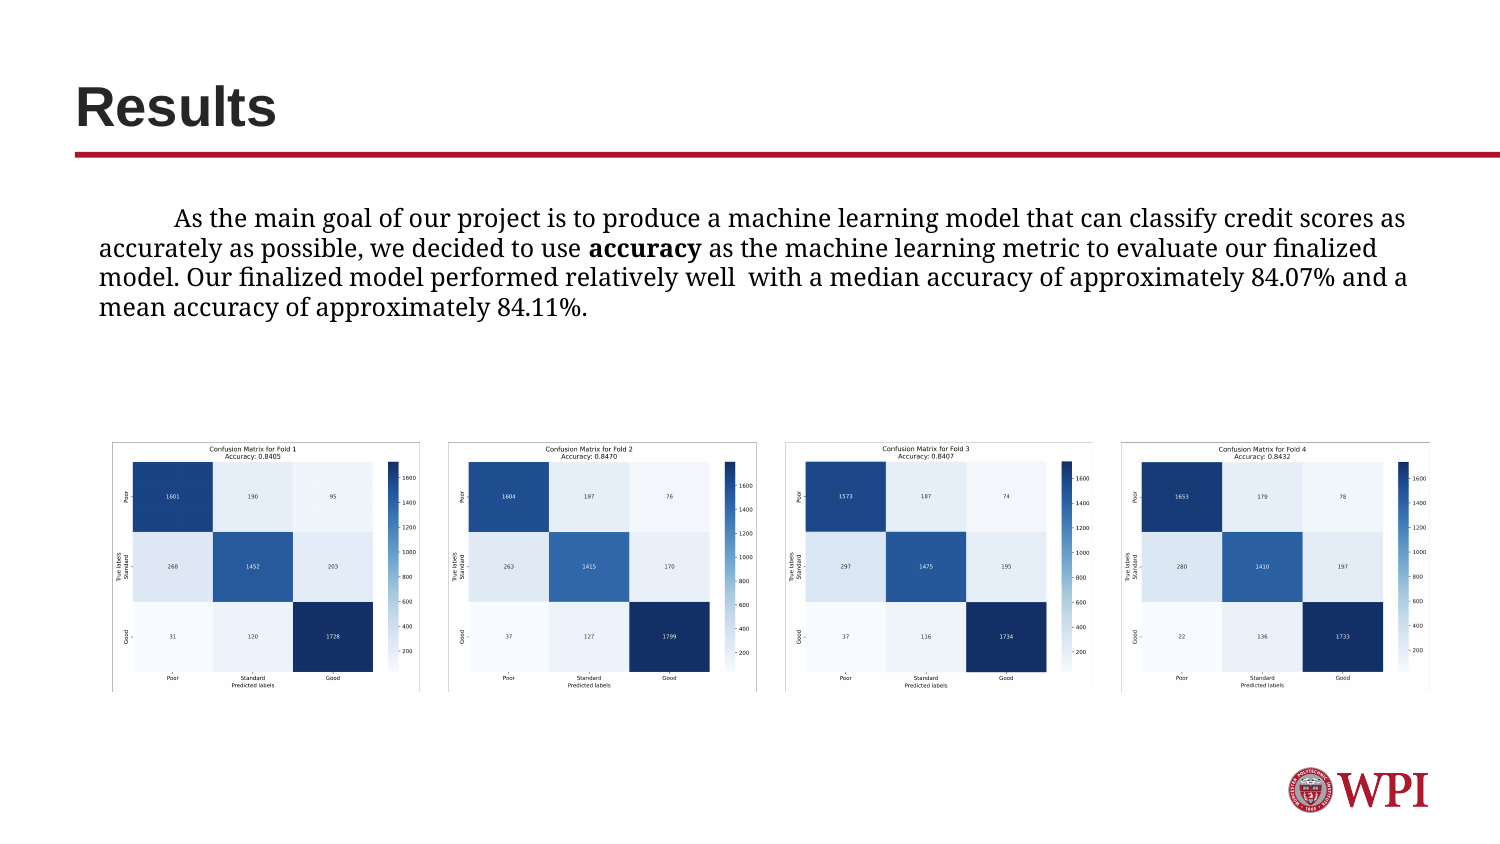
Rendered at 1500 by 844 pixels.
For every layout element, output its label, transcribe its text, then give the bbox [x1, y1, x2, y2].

picture [1121, 442, 1430, 693]
text_box As the main goal of our project is to produce a machine learning model that can classify credit scores as accurately as possible, we decided to use accuracy as the machine learning metric to evaluate our finalized model. Our finalized model performed relatively well with a median accuracy of approximately 84.07% and a mean accuracy of approximately 84.11%. [83, 187, 1458, 349]
picture [448, 442, 757, 692]
picture [1288, 767, 1428, 813]
picture [112, 442, 421, 692]
title Results [75, 44, 1425, 144]
picture [785, 442, 1094, 692]
